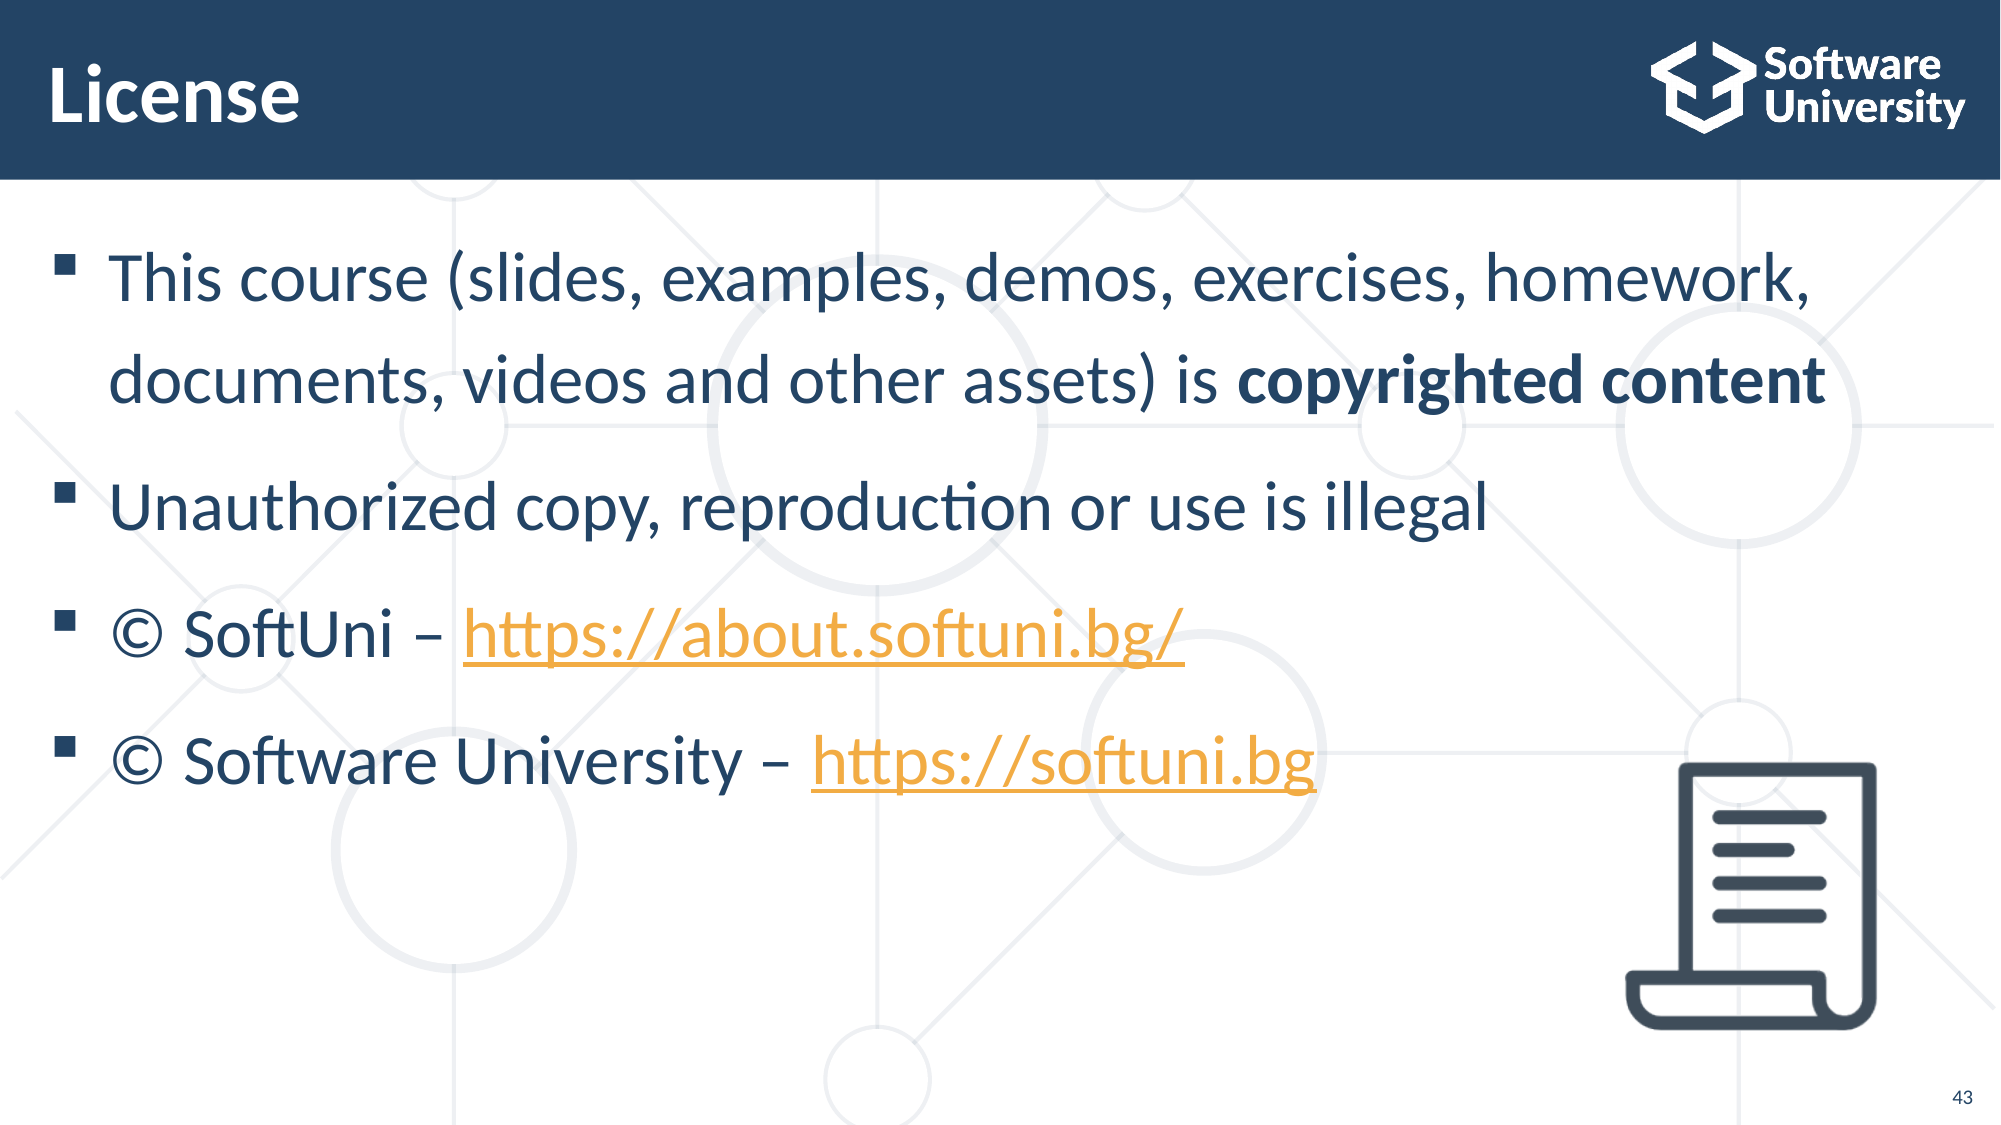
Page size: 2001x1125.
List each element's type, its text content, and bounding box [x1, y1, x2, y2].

title License [31, 16, 1625, 162]
picture [1598, 728, 1916, 1065]
picture [1651, 41, 1966, 134]
slide_number ‹#› [1927, 1067, 1989, 1117]
list This course (slides, examples, demos, exercises, homework, documents, videos and other assets) is copyrighted content Unauthorized copy, reproduction or use is illegal © SoftUni – https://about.softuni.bg/ © Software University – https://softuni.bg [31, 208, 1970, 1104]
